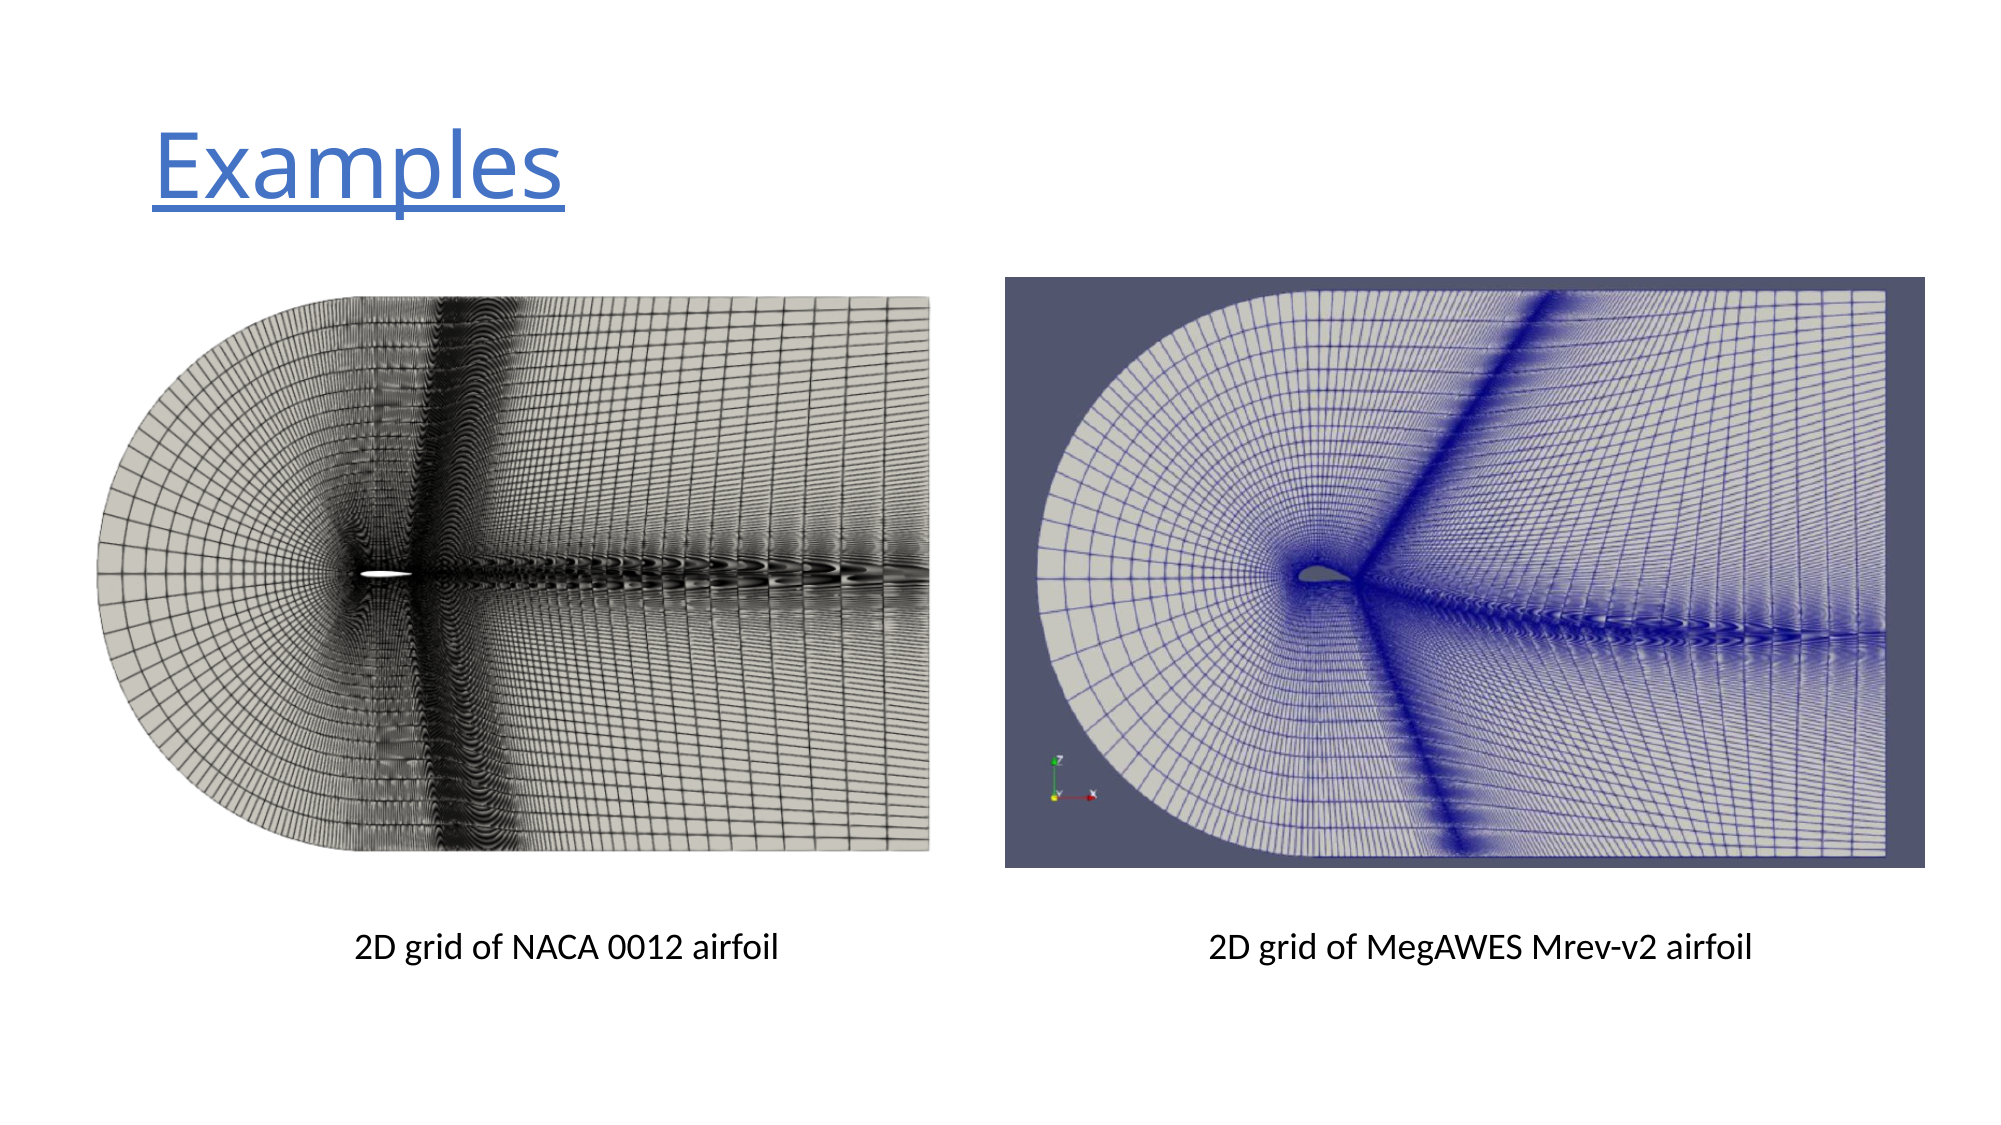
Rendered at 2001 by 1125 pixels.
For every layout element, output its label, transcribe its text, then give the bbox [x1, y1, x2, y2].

text_box 2D grid of NACA 0012 airfoil [298, 914, 836, 975]
picture [1005, 277, 1925, 868]
picture [81, 277, 950, 868]
title Examples [137, 59, 1863, 278]
text_box 2D grid of MegAWES Mrev-v2 airfoil [1157, 914, 1805, 975]
